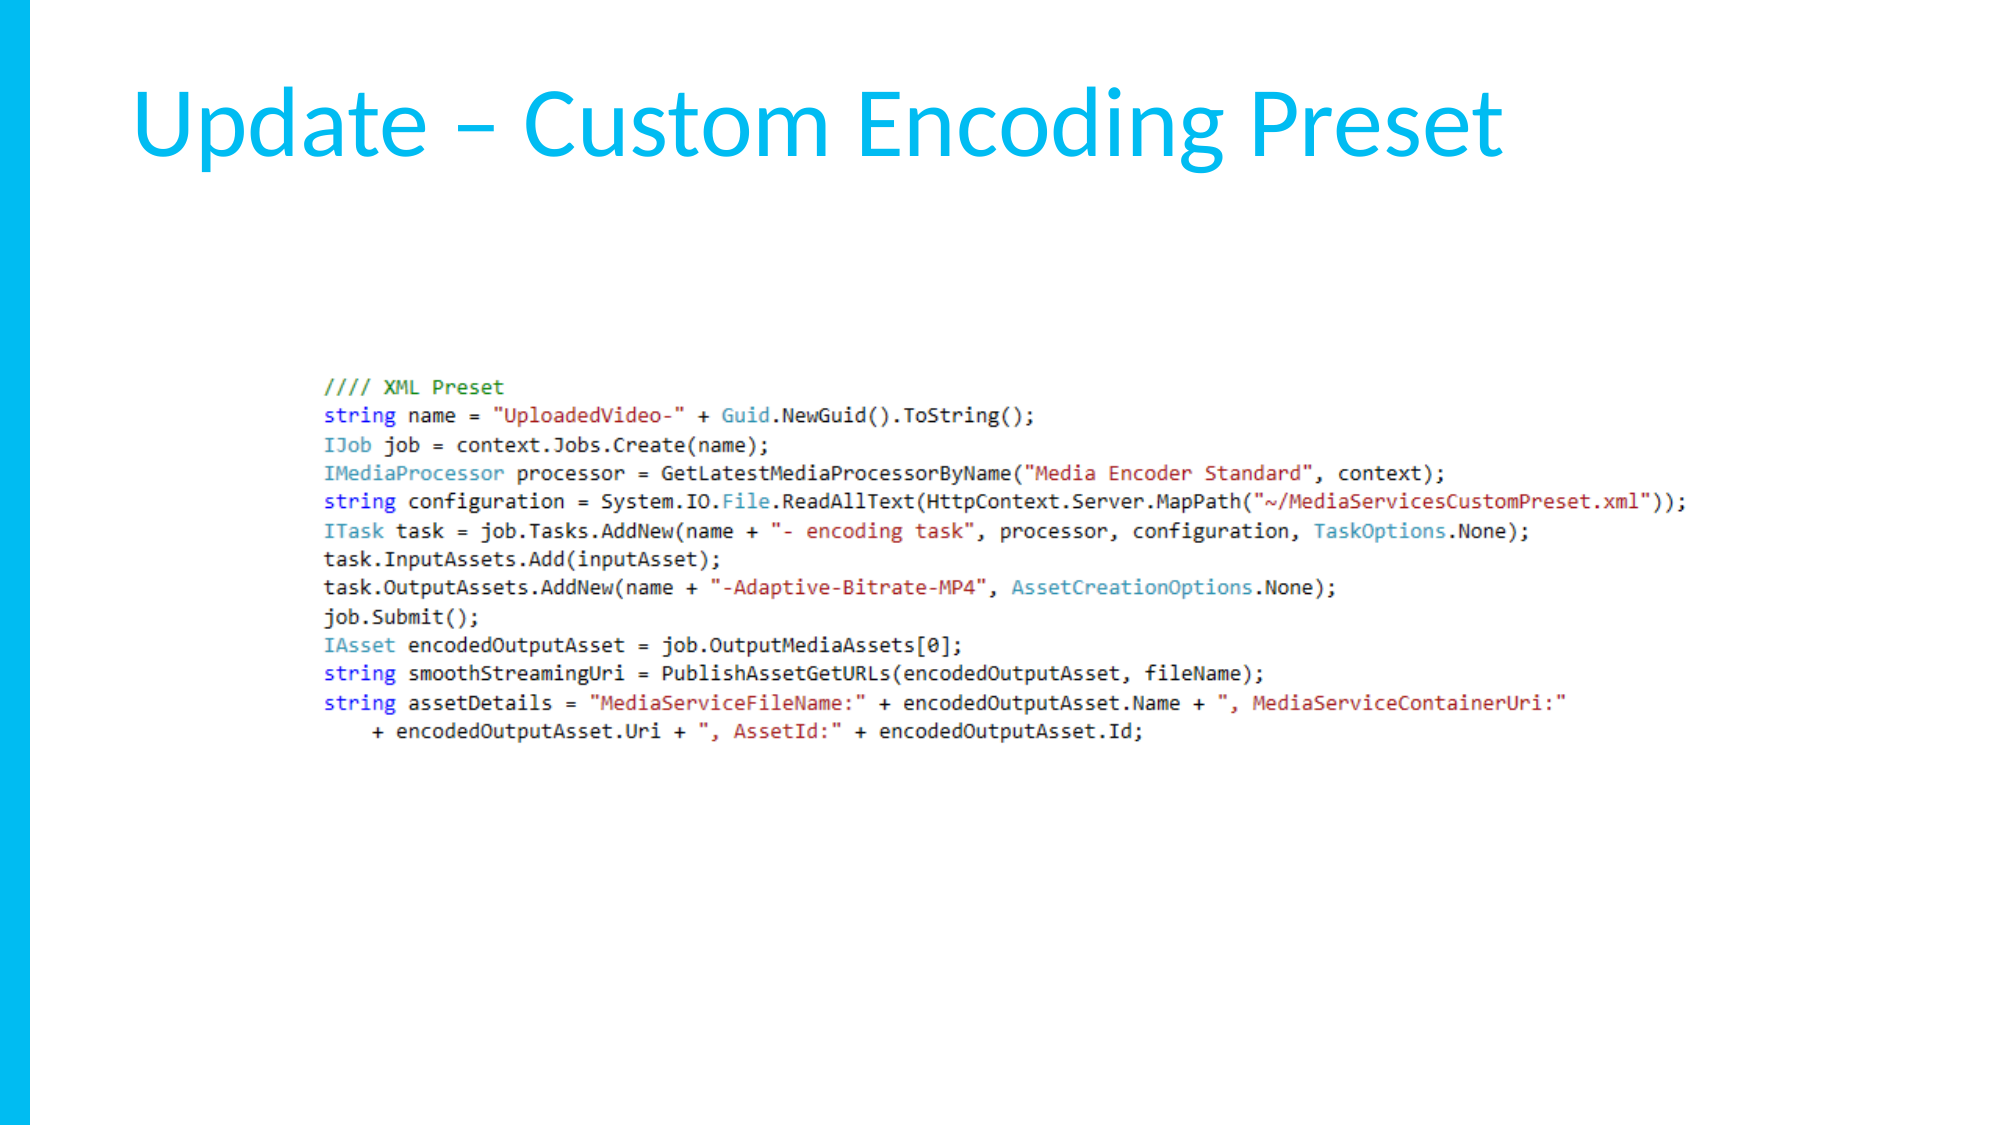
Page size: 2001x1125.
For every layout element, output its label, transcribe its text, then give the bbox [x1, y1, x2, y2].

text_box Update – Custom Encoding Preset [116, 48, 1794, 184]
picture [307, 371, 1693, 754]
text_box [0, 0, 31, 1125]
